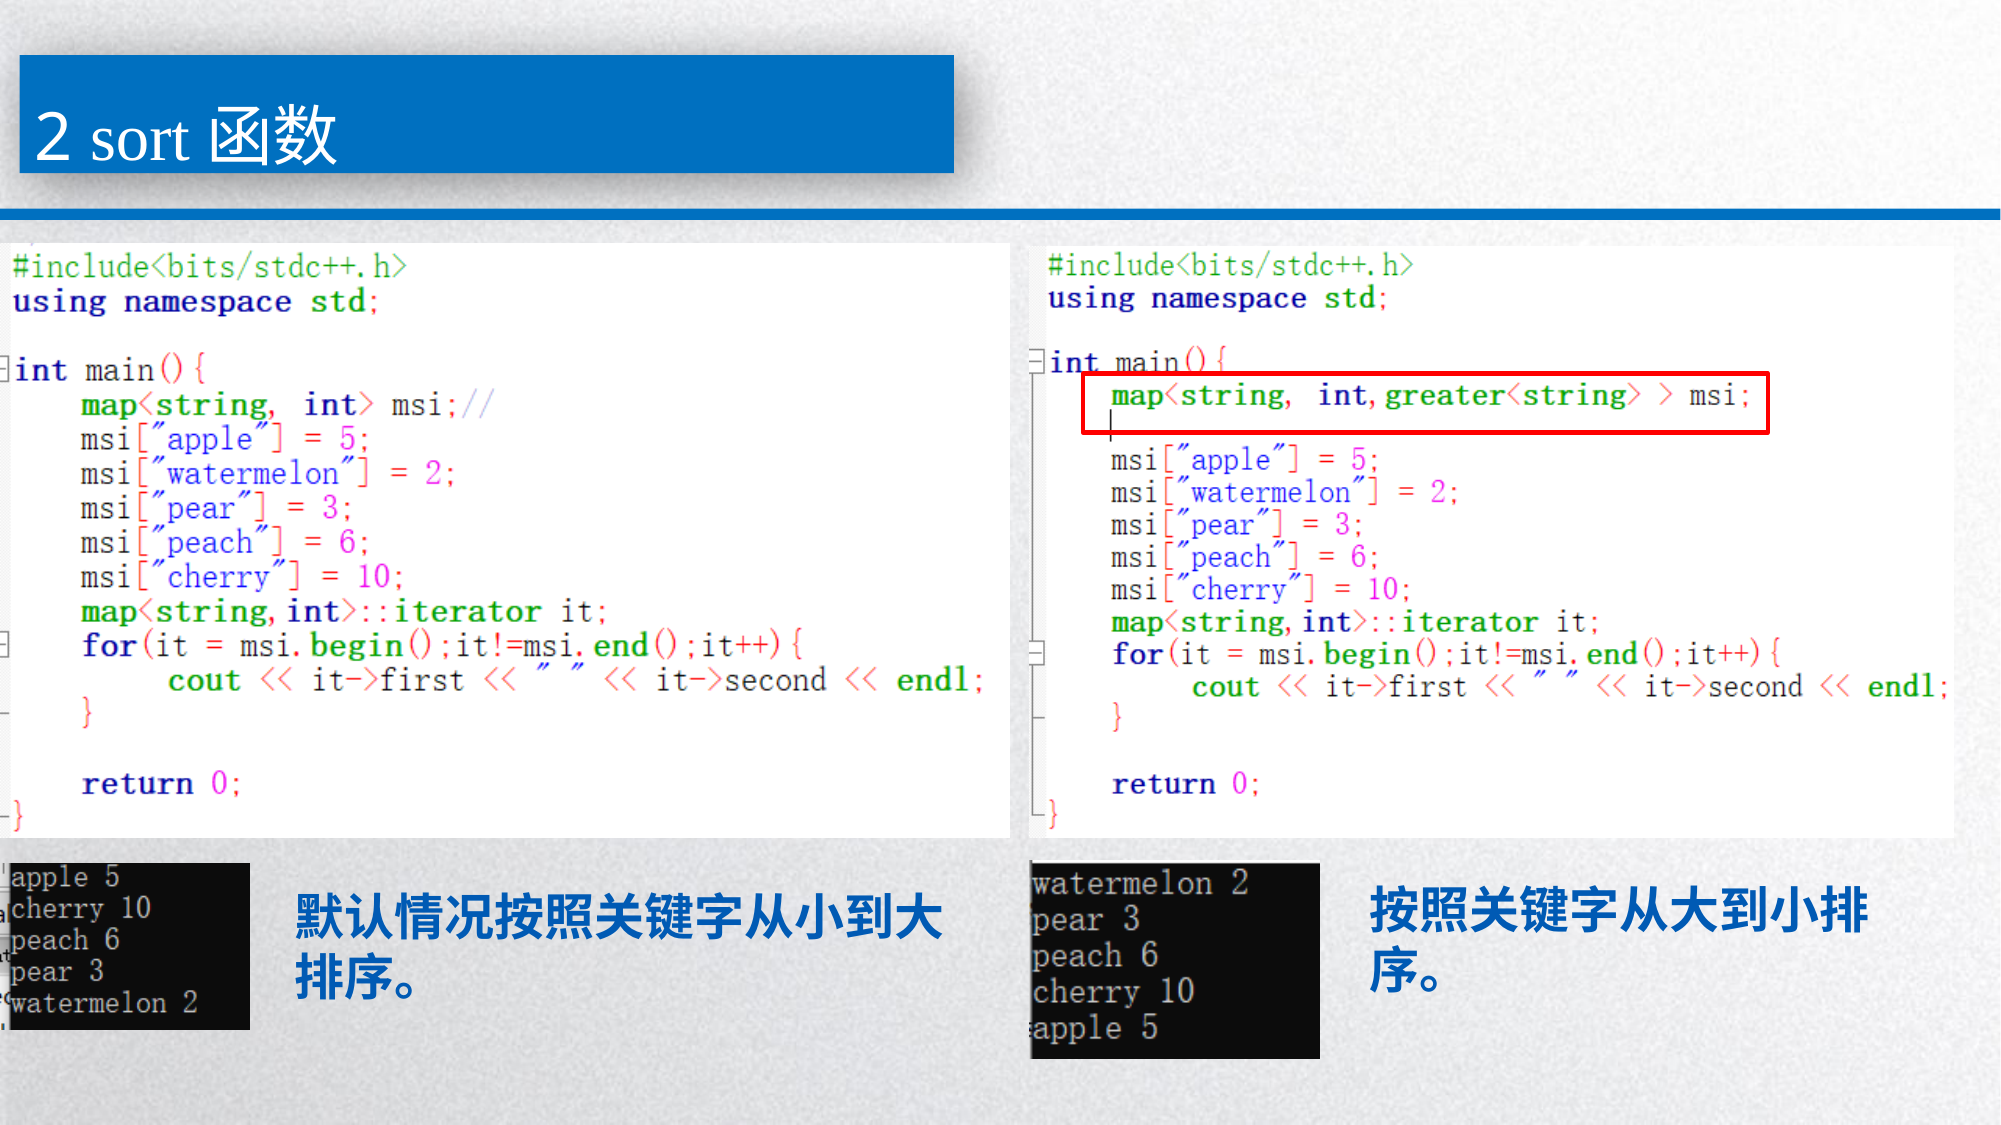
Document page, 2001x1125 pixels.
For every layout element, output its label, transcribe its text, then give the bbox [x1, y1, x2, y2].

text_box 按照关键字从大到小排序。 [1354, 870, 1969, 1006]
text_box 默认情况按照关键字从小到大排序。 [279, 878, 977, 1014]
text_box 2 sort函数 [19, 54, 947, 182]
picture [0, 220, 2001, 1125]
picture [0, 0, 2001, 208]
